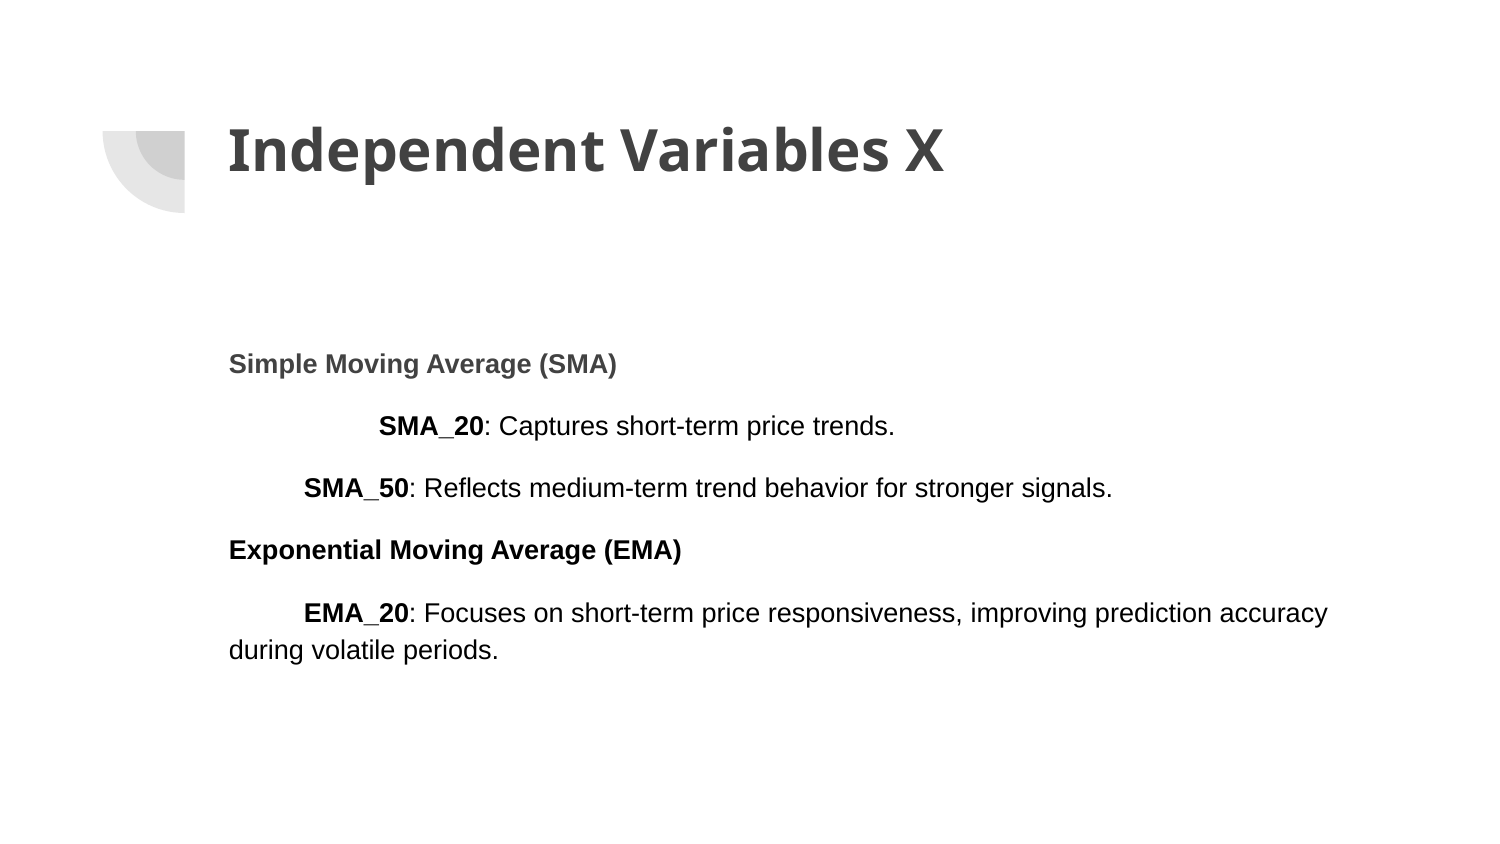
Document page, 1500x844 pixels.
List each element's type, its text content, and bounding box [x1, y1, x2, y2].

list Simple Moving Average (SMA) SMA_20: Captures short-term price trends. SMA_50: Reflects medium-term trend behavior for stronger signals. Exponential Moving Average (EMA) EMA_20: Focuses on short-term price responsiveness, improving prediction accuracy during volatile periods. [213, 326, 1368, 744]
title Independent Variables X [213, 98, 1368, 263]
